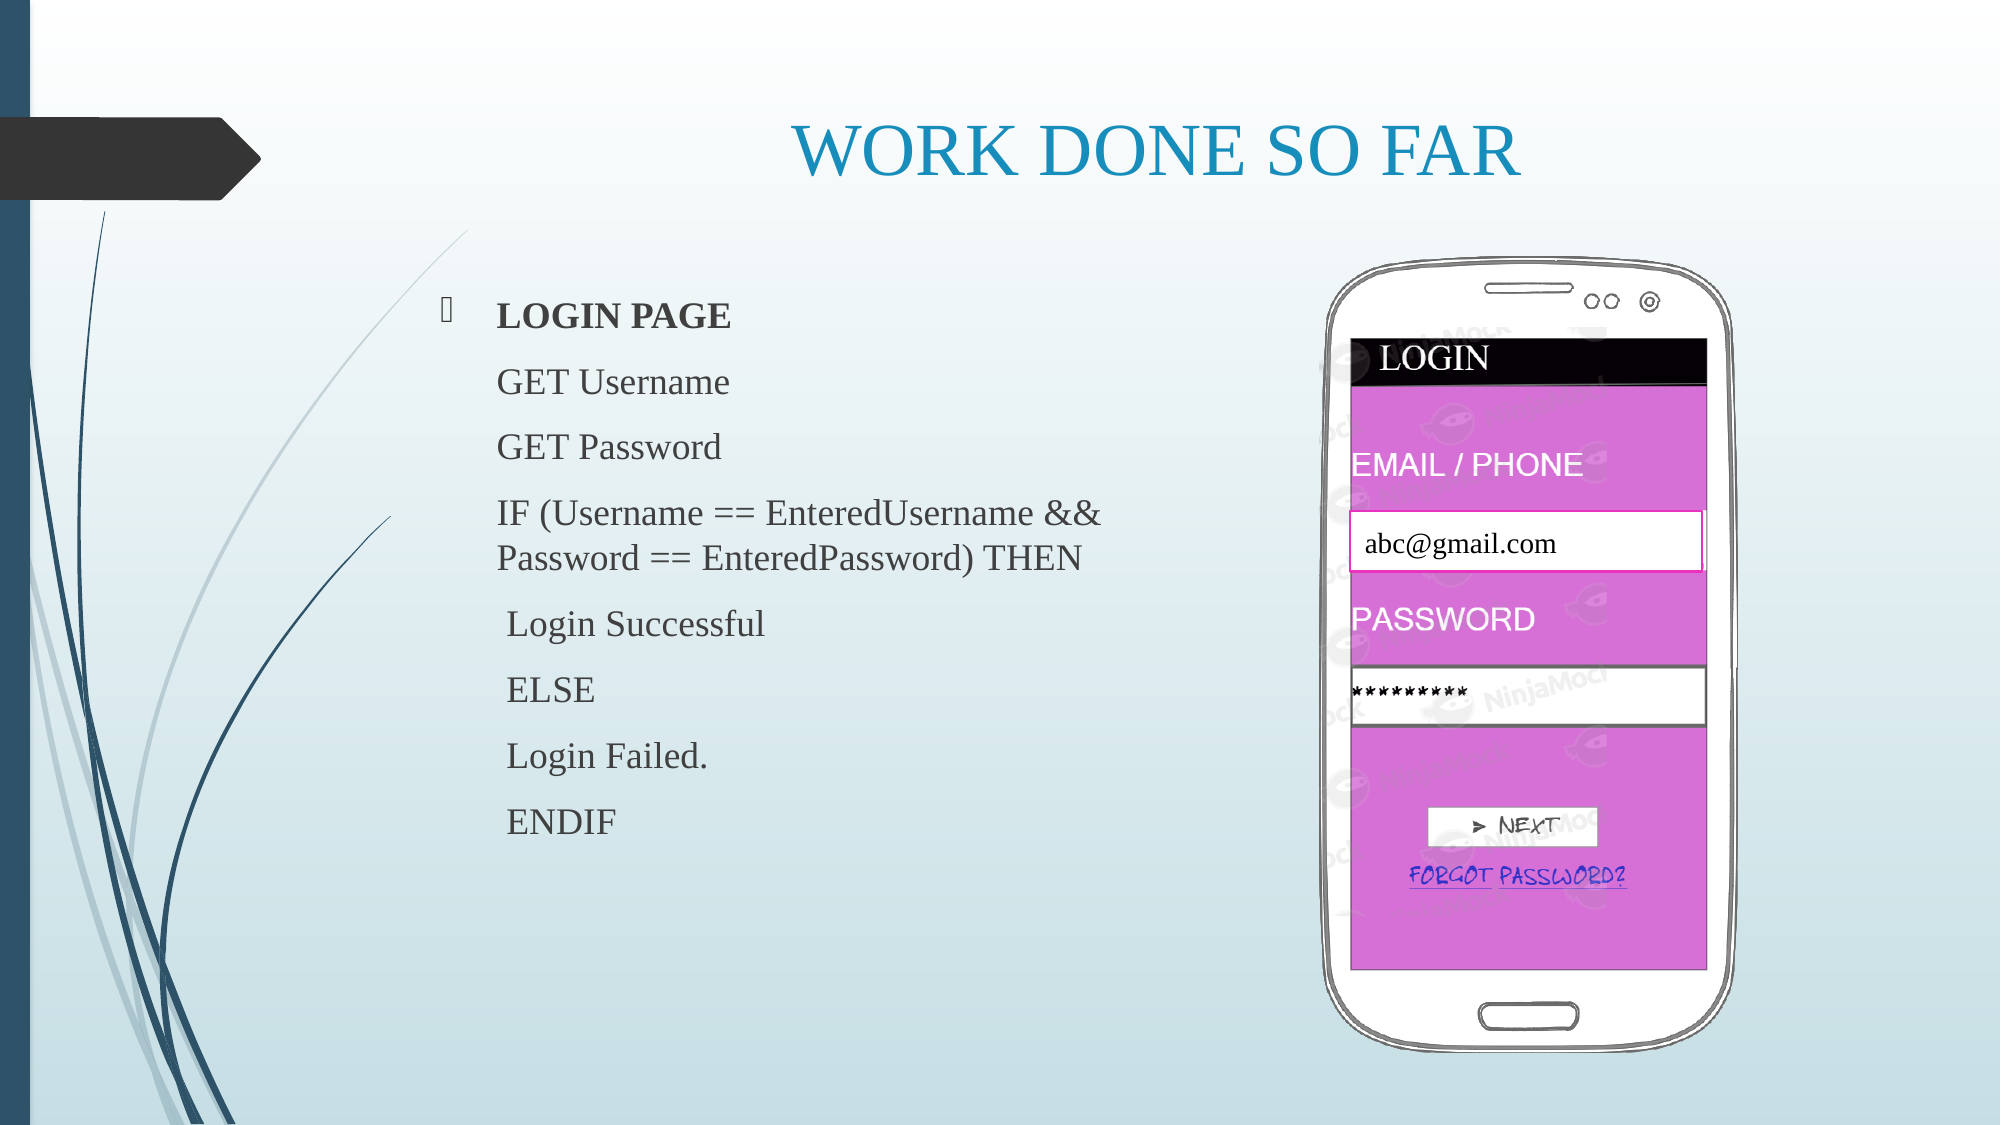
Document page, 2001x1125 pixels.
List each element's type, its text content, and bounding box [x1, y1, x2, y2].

title WORK DONE SO FAR [425, 93, 1888, 218]
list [1319, 256, 1738, 1053]
list LOGIN PAGE GET Username GET Password IF (Username == EnteredUsername && Password == EnteredPassword) THEN Login Successful ELSE Login Failed. ENDIF [425, 283, 1133, 1050]
